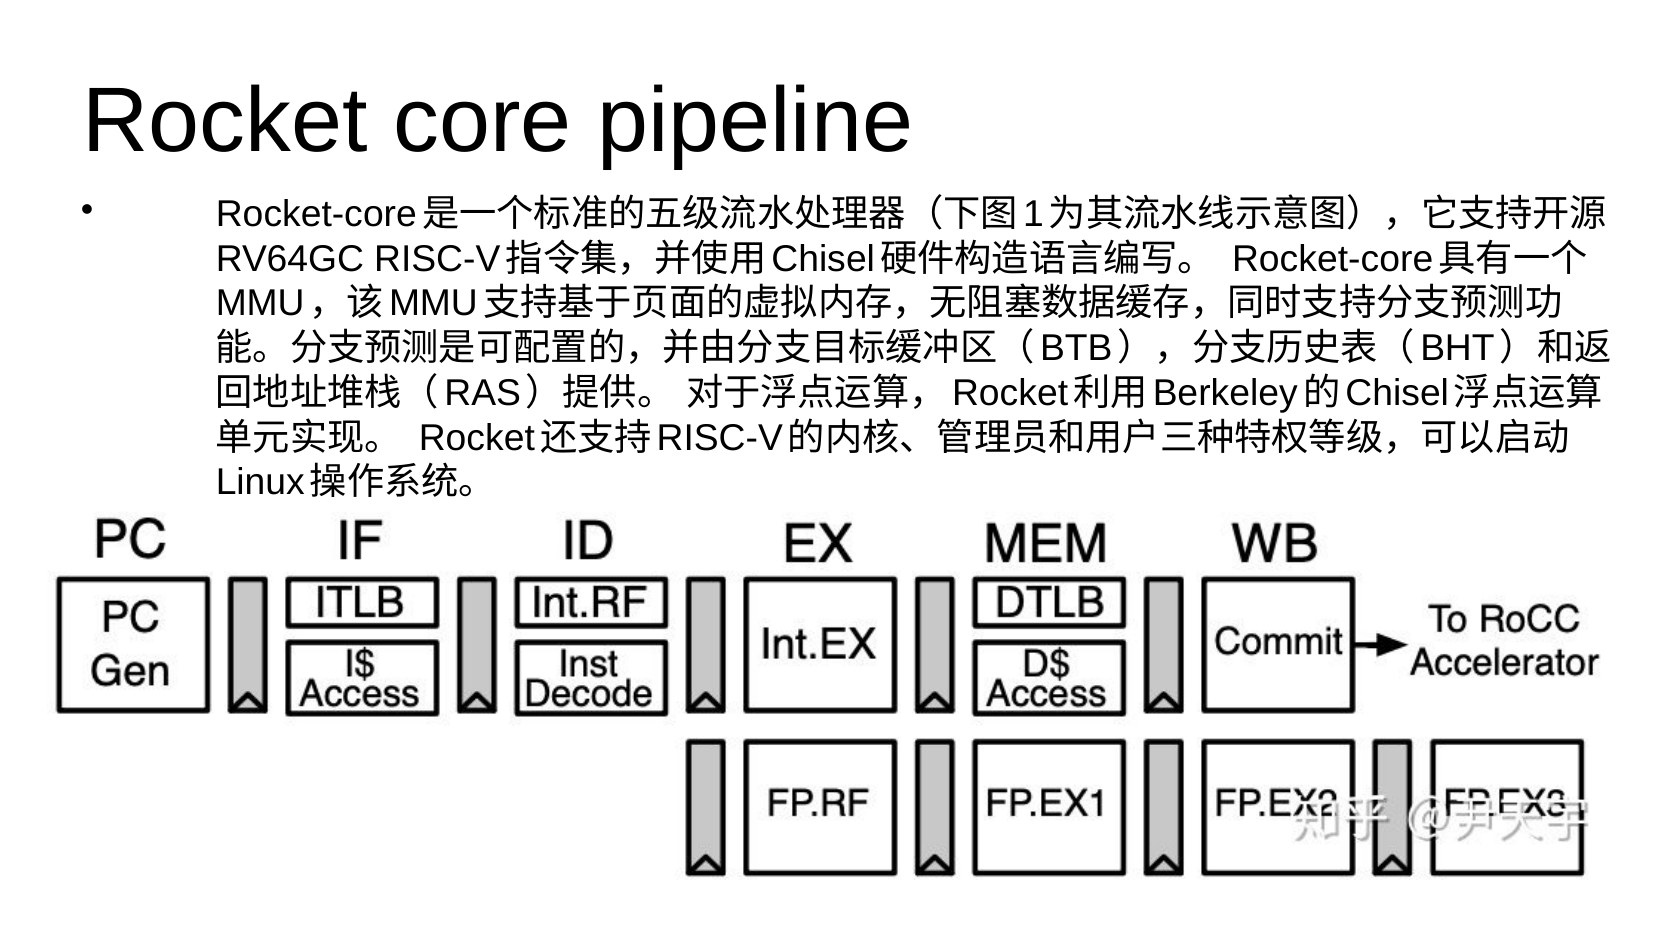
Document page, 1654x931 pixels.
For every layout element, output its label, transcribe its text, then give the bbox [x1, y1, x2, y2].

picture [46, 500, 1630, 886]
text_box Rocket-core是一个标准的五级流水处理器（下图1为其流水线示意图），它支持开源RV64GC RISC-V指令集，并使用Chisel硬件构造语言编写。 Rocket-core具有一个MMU，该MMU支持基于页面的虚拟内存，无阻塞数据缓存，同时支持分支预测功能。分支预测是可配置的，并由分支目标缓冲区（BTB），分支历史表（BHT）和返回地址堆栈（RAS）提供。 对于浮点运算，Rocket利用Berkeley的Chisel浮点运算单元实现。 Rocket还支持RISC-V的内核、管理员和用户三种特权等级，可以启动Linux操作系统。 [35, 188, 1618, 508]
text_box Rocket core pipeline [82, 37, 1571, 188]
